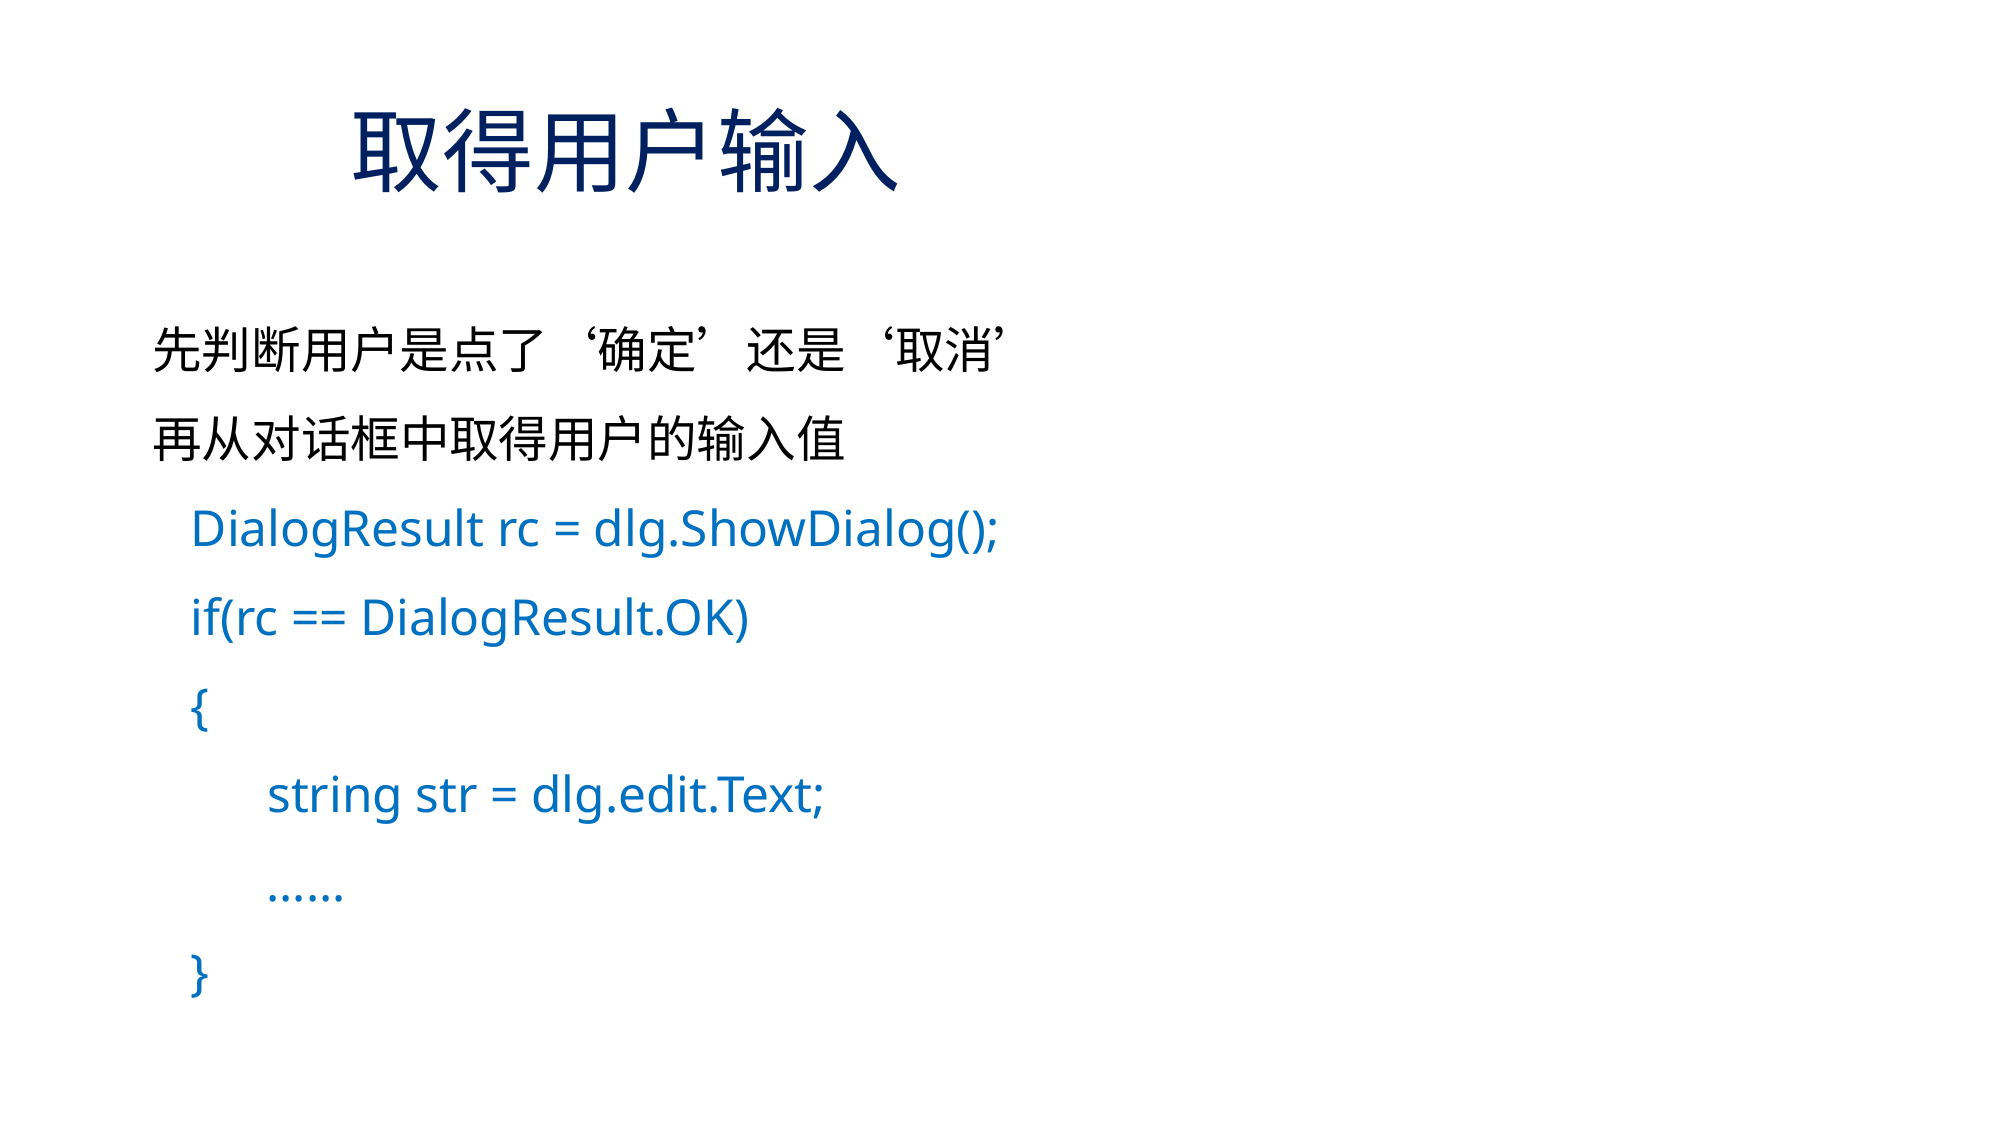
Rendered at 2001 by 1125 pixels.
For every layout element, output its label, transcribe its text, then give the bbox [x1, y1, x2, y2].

title 取得用户输入 [335, 90, 1680, 223]
list 先判断用户是点了‘确定’还是‘取消’ 再从对话框中取得用户的输入值 DialogResult rc = dlg.ShowDialog(); if(rc == DialogResult.OK) { string str = dlg.edit.Text; …… } [137, 299, 1863, 1014]
